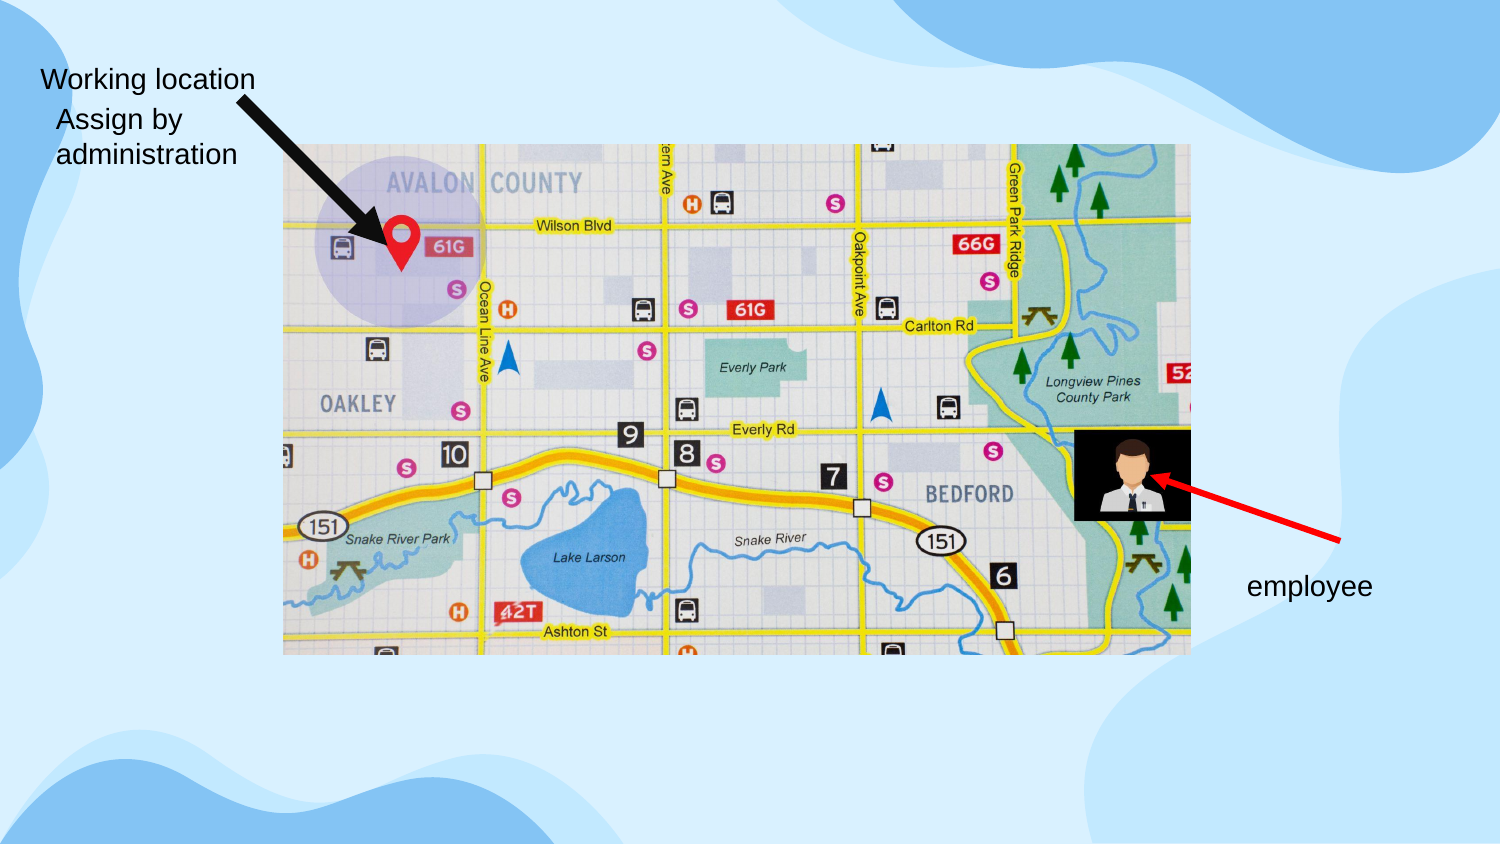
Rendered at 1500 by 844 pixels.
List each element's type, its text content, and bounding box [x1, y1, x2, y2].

text_box employee [1231, 551, 1479, 617]
text_box Assign by administration [40, 85, 255, 186]
text_box Working location [25, 45, 273, 111]
picture [283, 144, 1191, 655]
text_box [240, 98, 388, 246]
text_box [1149, 474, 1341, 542]
